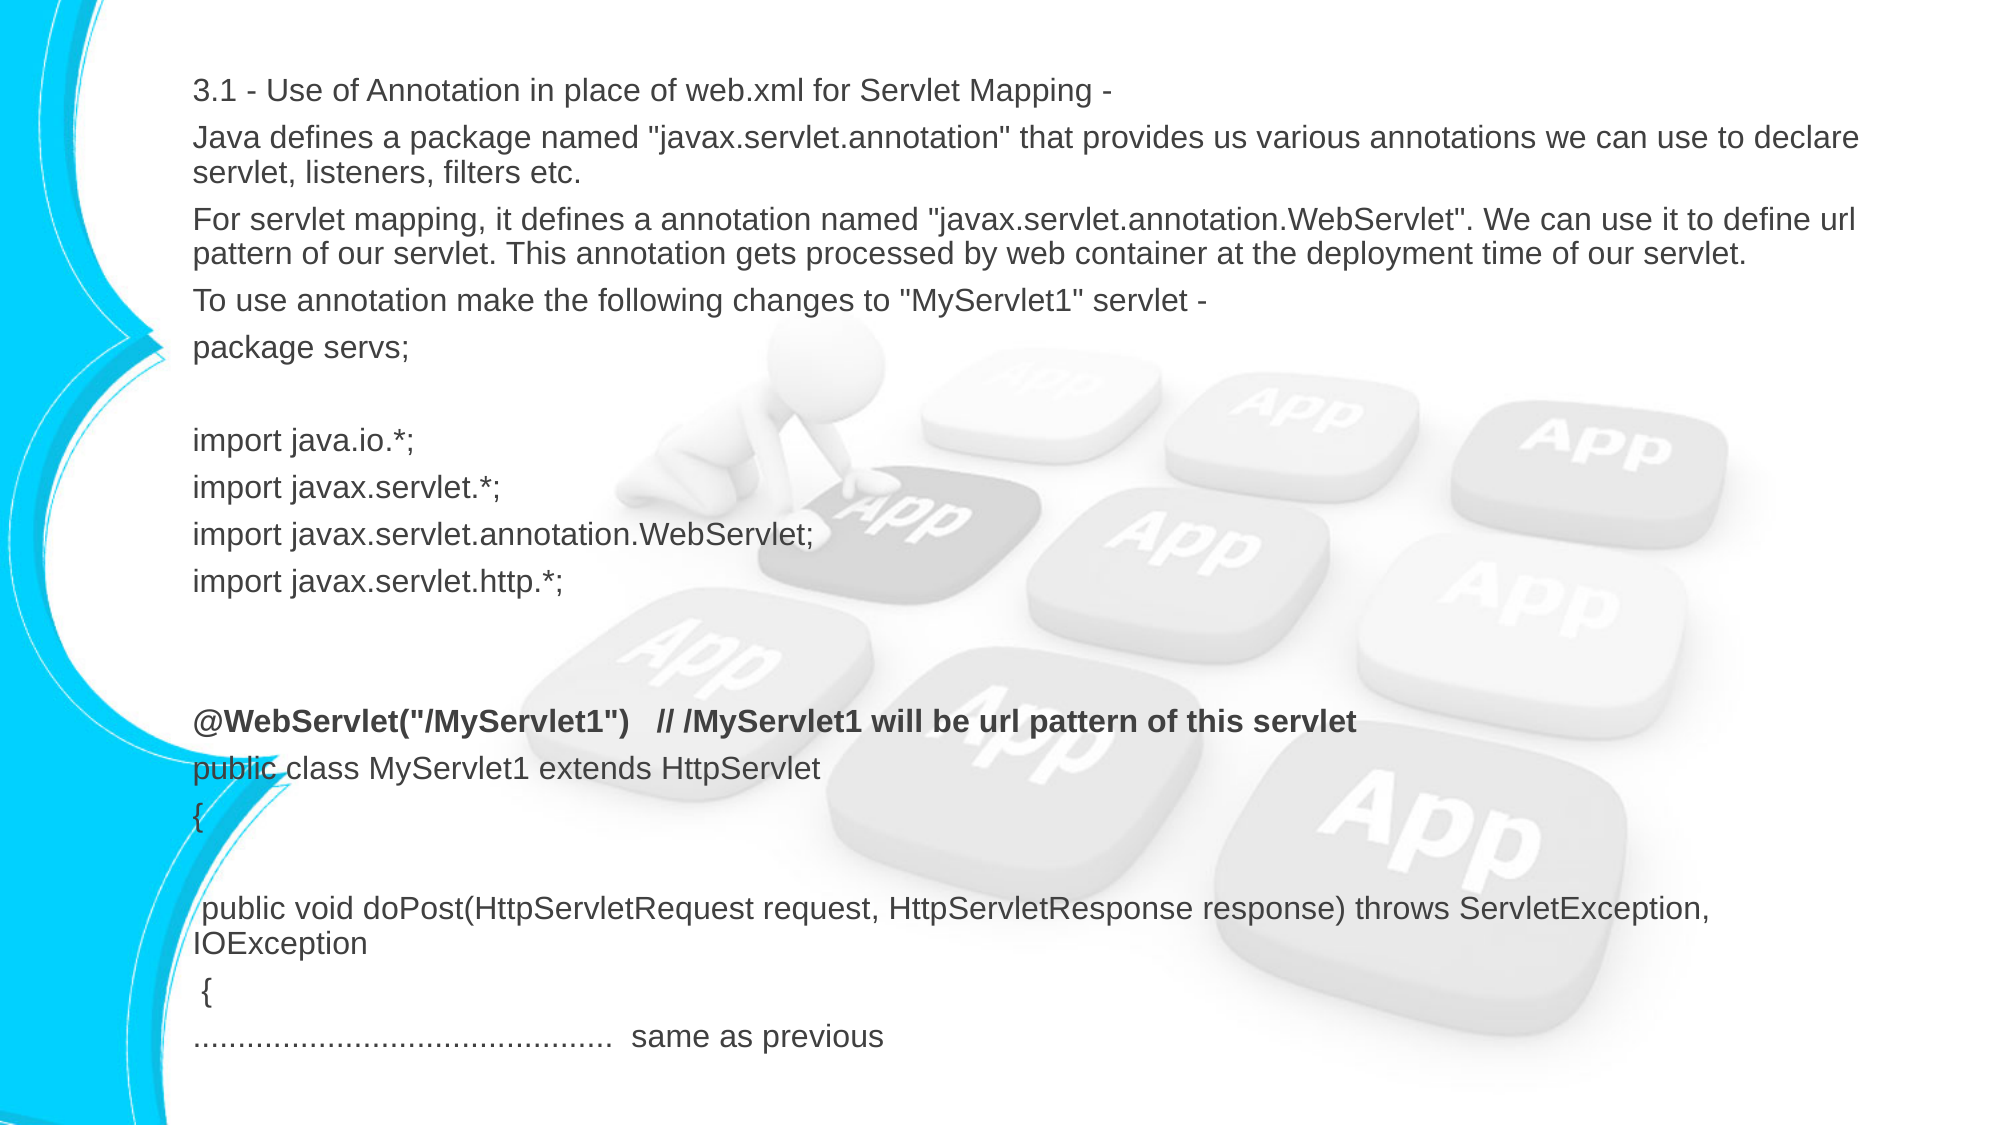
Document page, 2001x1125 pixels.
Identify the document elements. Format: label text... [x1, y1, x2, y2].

list 3.1 - Use of Annotation in place of web.xml for Servlet Mapping - Java defines a package named "javax.servlet.annotation" that provides us various annotations we can use to declare servlet, listeners, filters etc. For servlet mapping, it defines a annotation named "javax.servlet.annotation.WebServlet". We can use it to define url pattern of our servlet. This annotation gets processed by web container at the deployment time of our servlet. To use annotation make the following changes to "MyServlet1" servlet - package servs; import java.io.*; import javax.servlet.*; import javax.servlet.annotation.WebServlet; import javax.servlet.http.*; @WebServlet("/MyServlet1") // /MyServlet1 will be url pattern of this servlet public class MyServlet1 extends HttpServlet { public void doPost(HttpServletRequest request, HttpServletResponse response) throws ServletException, IOException { ............................................... same as previous [177, 66, 1899, 1072]
picture [0, 1118, 15, 1125]
picture [0, 0, 2001, 1125]
picture [73, 52, 77, 62]
